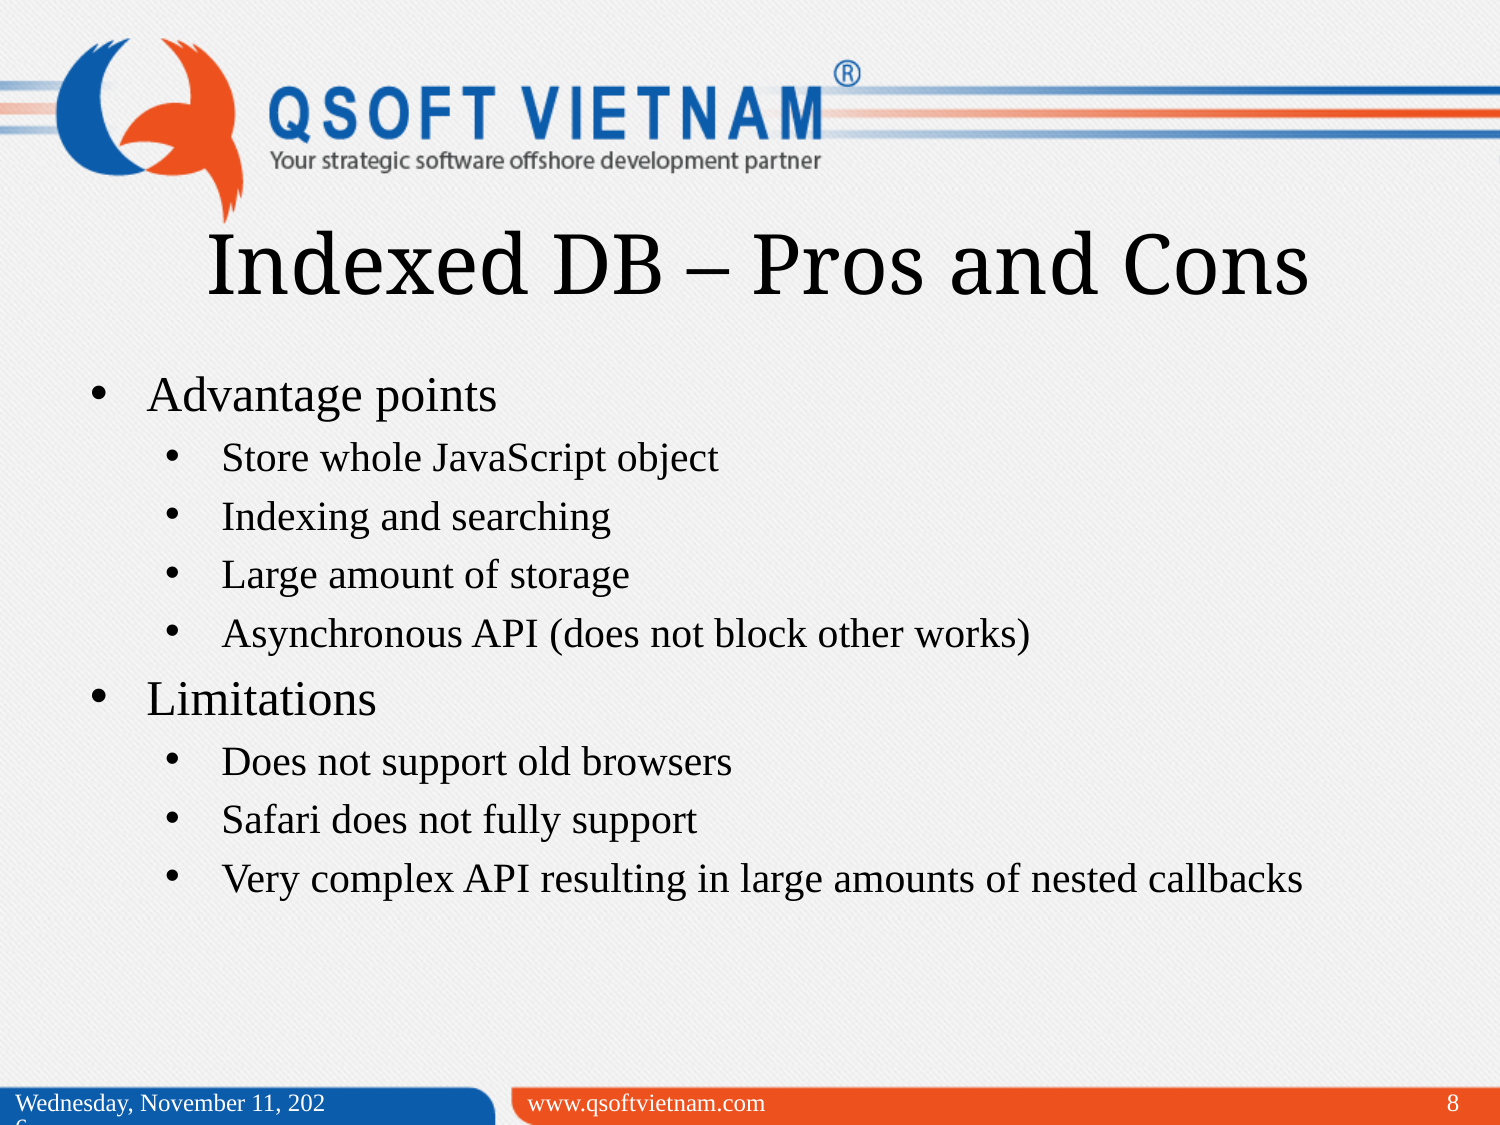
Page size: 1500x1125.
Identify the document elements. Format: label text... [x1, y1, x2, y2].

picture [0, 0, 1500, 1125]
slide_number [0, 1071, 350, 1125]
slide_number 8 [1124, 1071, 1475, 1125]
footer www.qsoftvietnam.com [512, 1071, 988, 1125]
text_box Advantage points Store whole JavaScript object Indexing and searching Large amount of storage Asynchronous API (does not block other works) Limitations Does not support old browsers Safari does not fully support Very complex API resulting in large amounts of nested callbacks [74, 354, 1425, 1035]
text_box Indexed DB – Pros and Cons [43, 167, 1475, 355]
